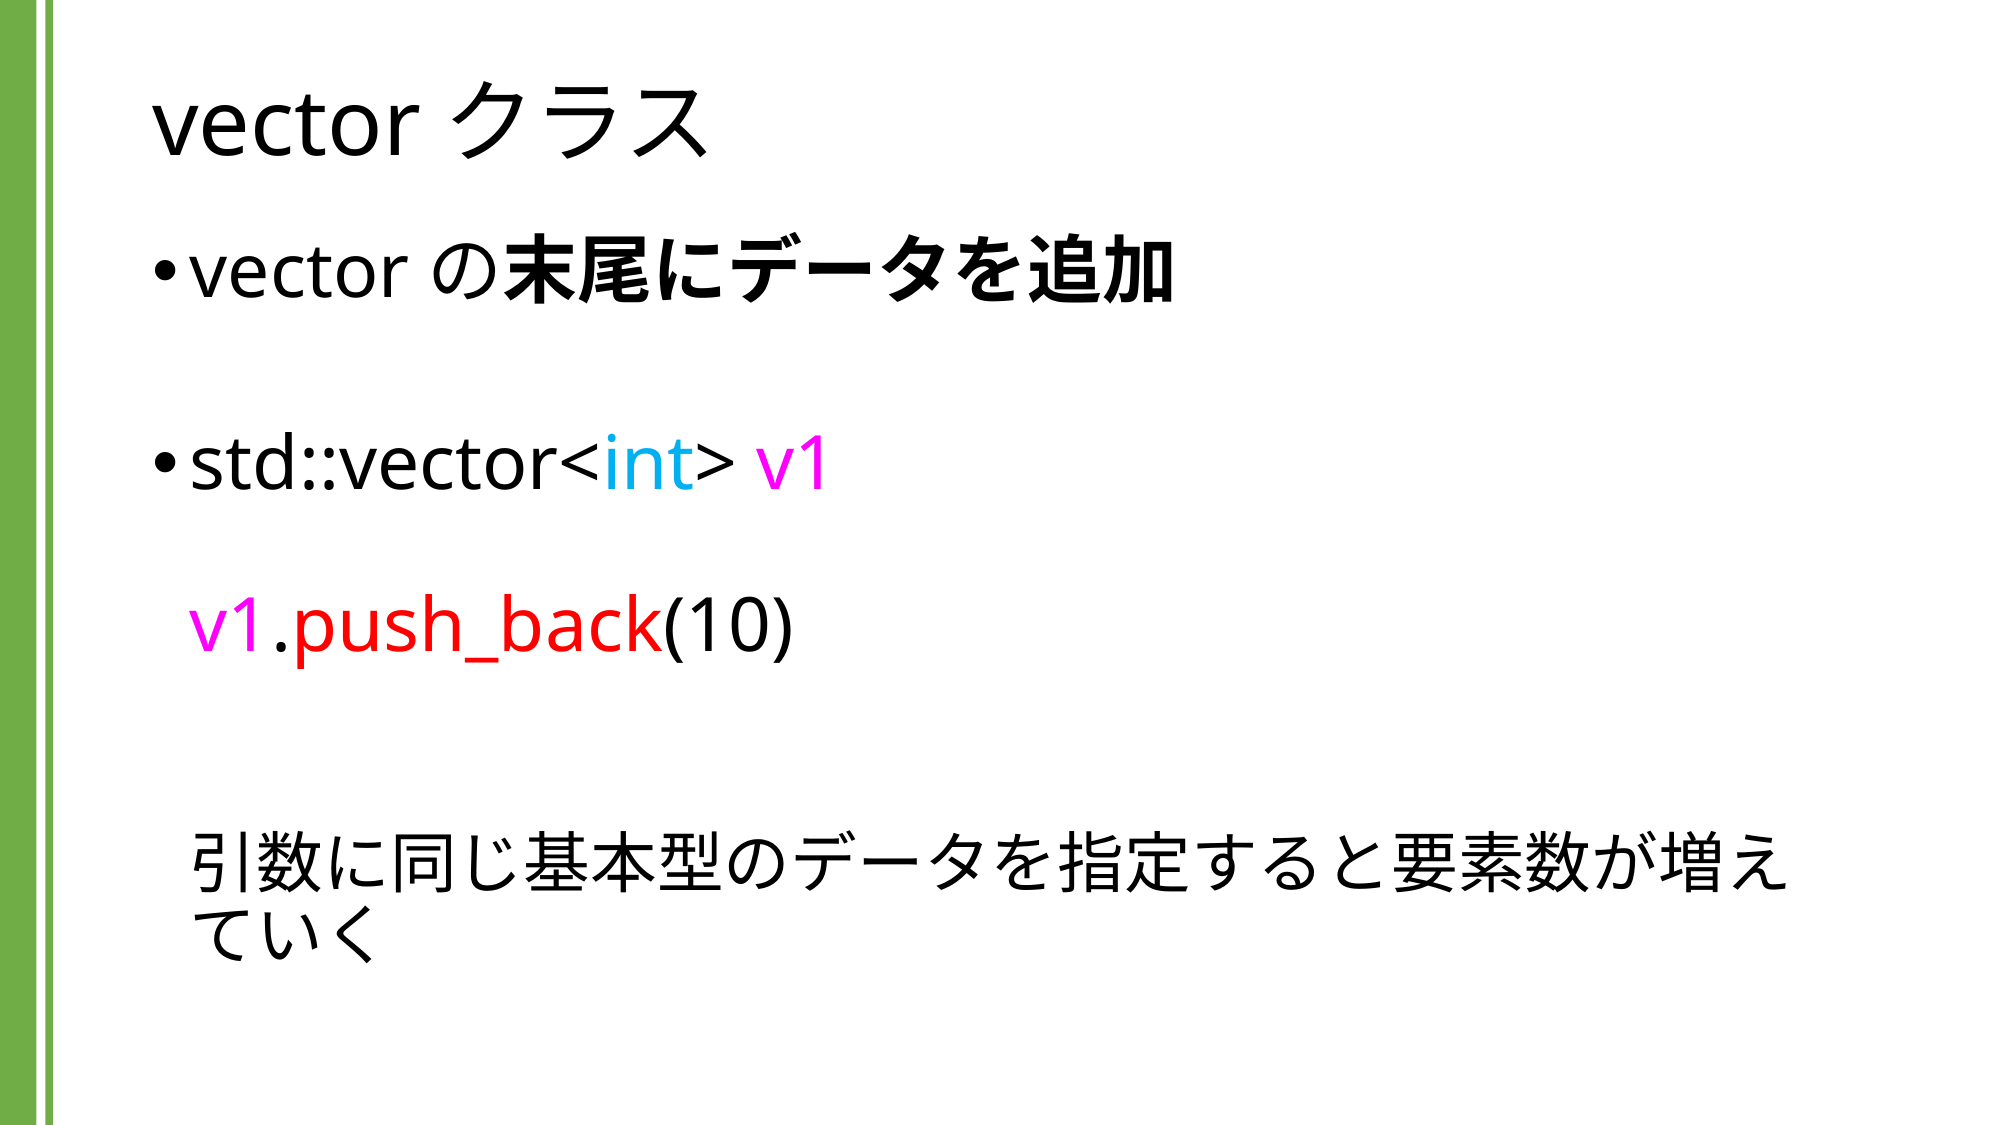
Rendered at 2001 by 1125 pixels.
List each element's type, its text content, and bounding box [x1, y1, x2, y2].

title vectorクラス [137, 59, 1863, 191]
list vectorの末尾にデータを追加 std::vector<int> v1 v1.push_back(10) 引数に同じ基本型のデータを指定すると要素数が増えていく [137, 225, 1863, 1043]
